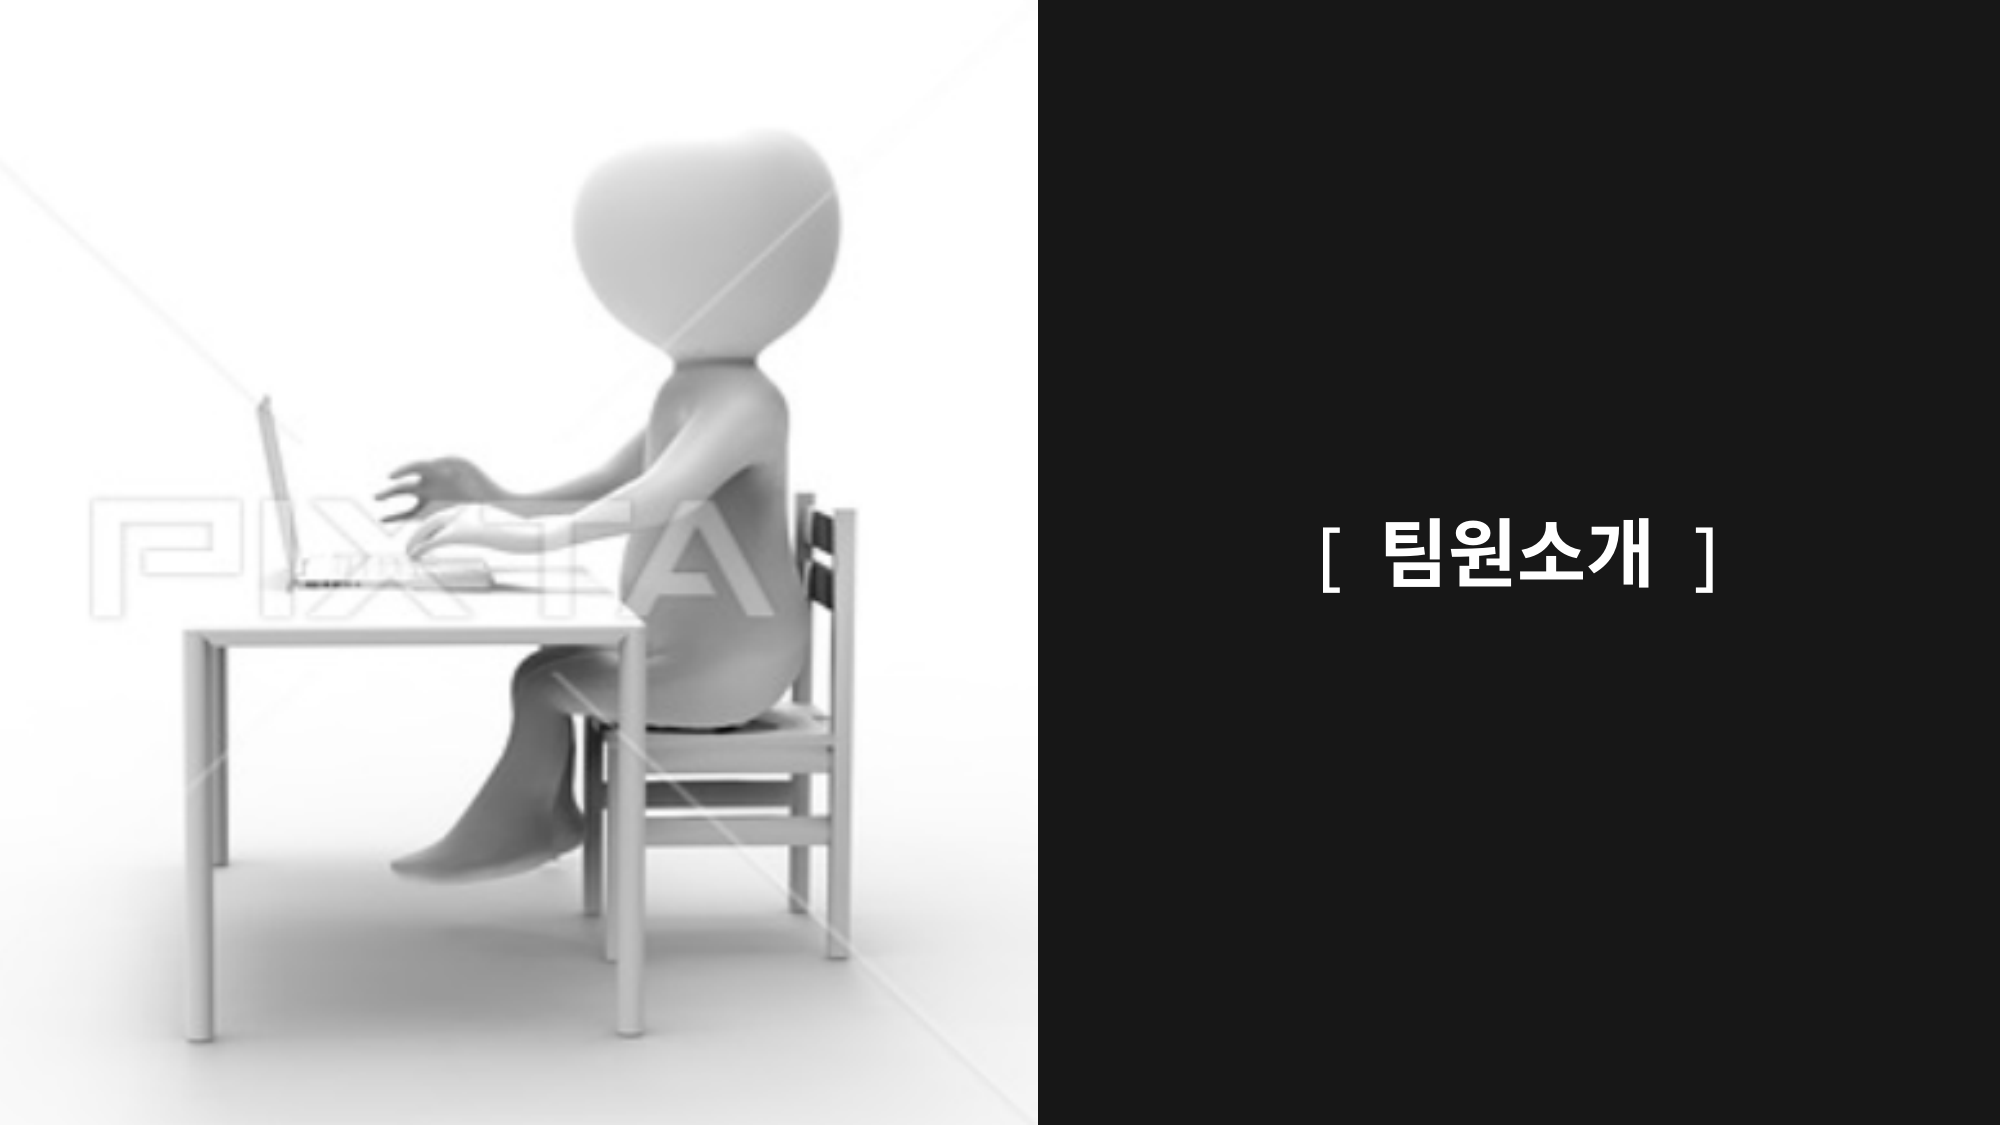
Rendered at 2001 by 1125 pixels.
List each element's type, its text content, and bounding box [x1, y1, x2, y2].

text_box [ 팀원소개 ] [1038, 0, 2000, 1125]
picture [0, 0, 1038, 1125]
